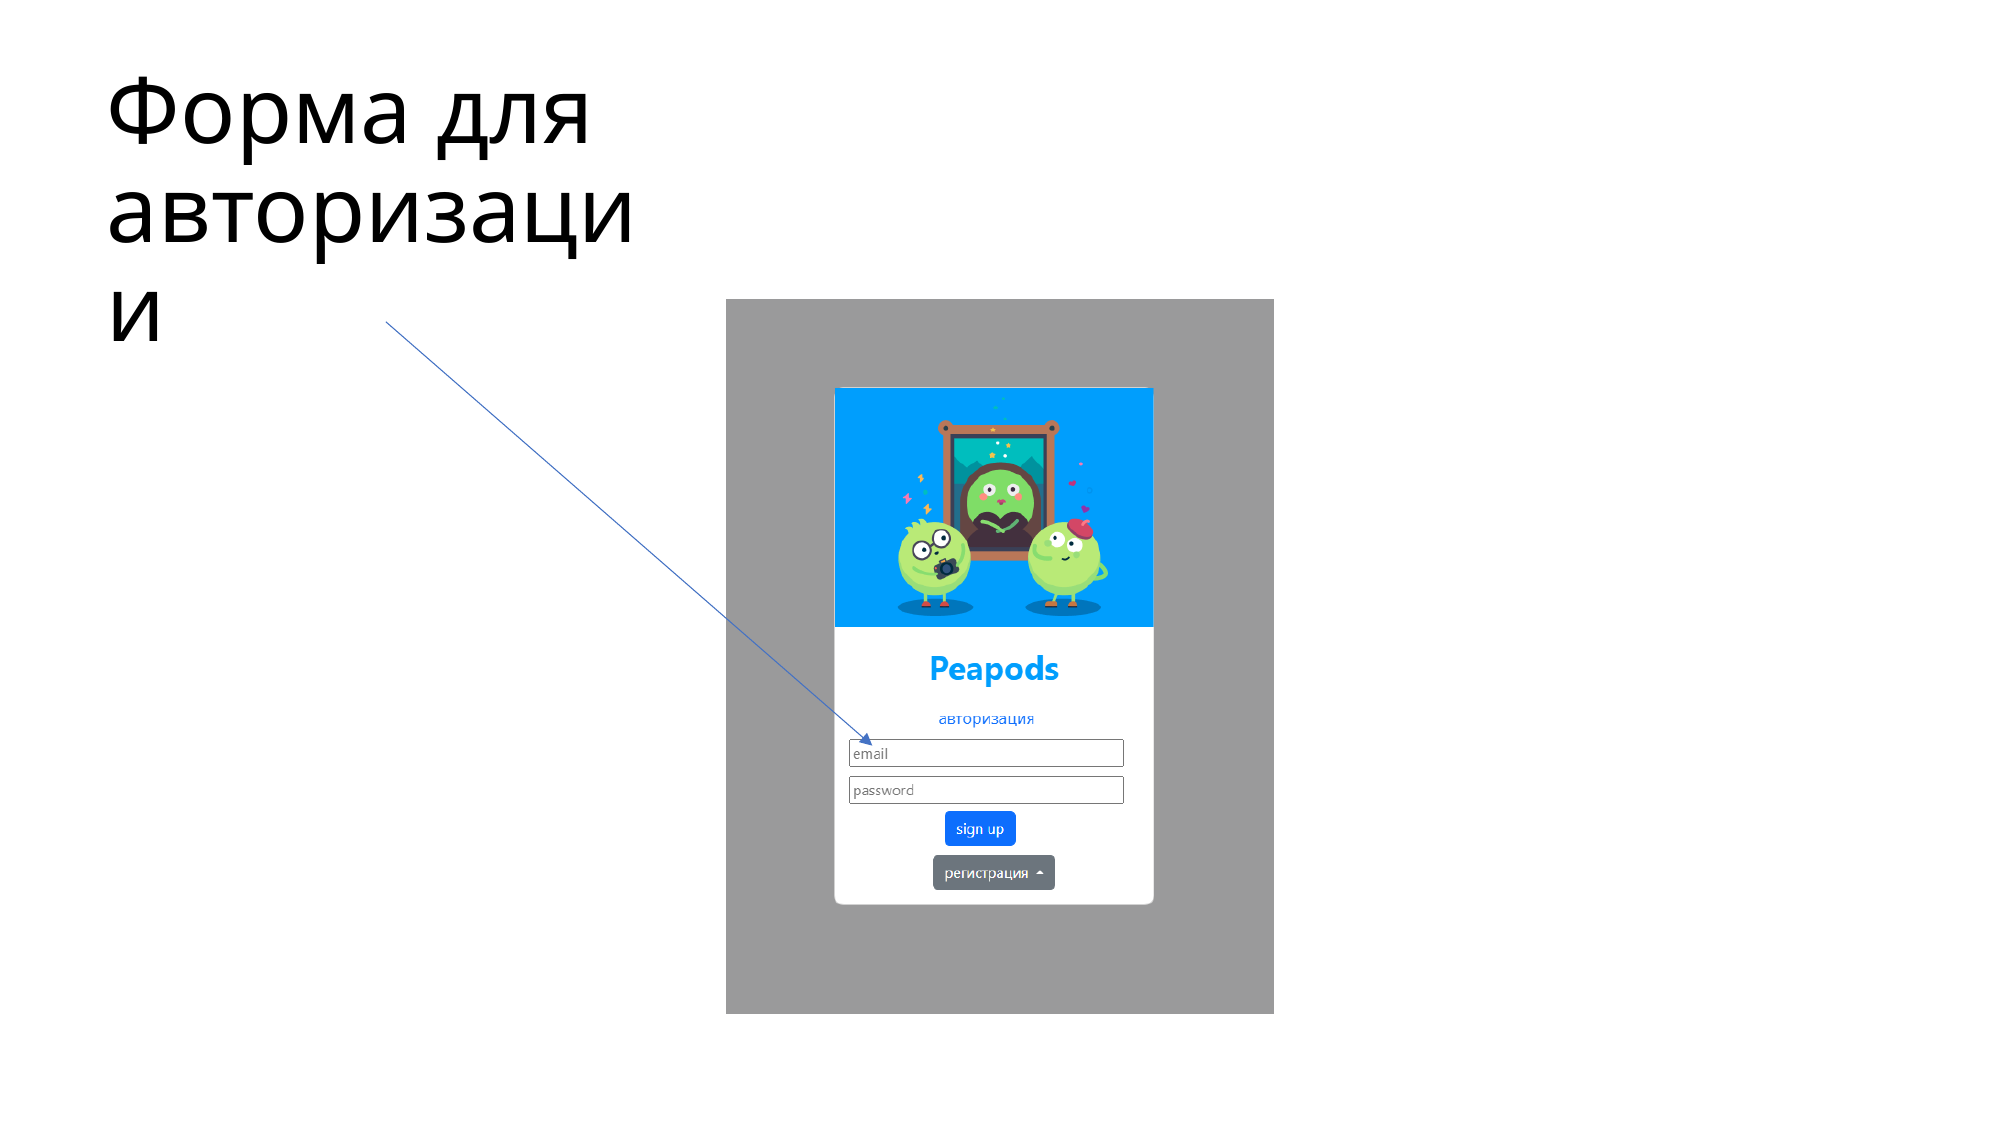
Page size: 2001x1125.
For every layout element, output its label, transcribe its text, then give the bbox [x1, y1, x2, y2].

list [726, 299, 1274, 1014]
title Форма для авторизации [91, 104, 681, 322]
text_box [385, 321, 873, 746]
